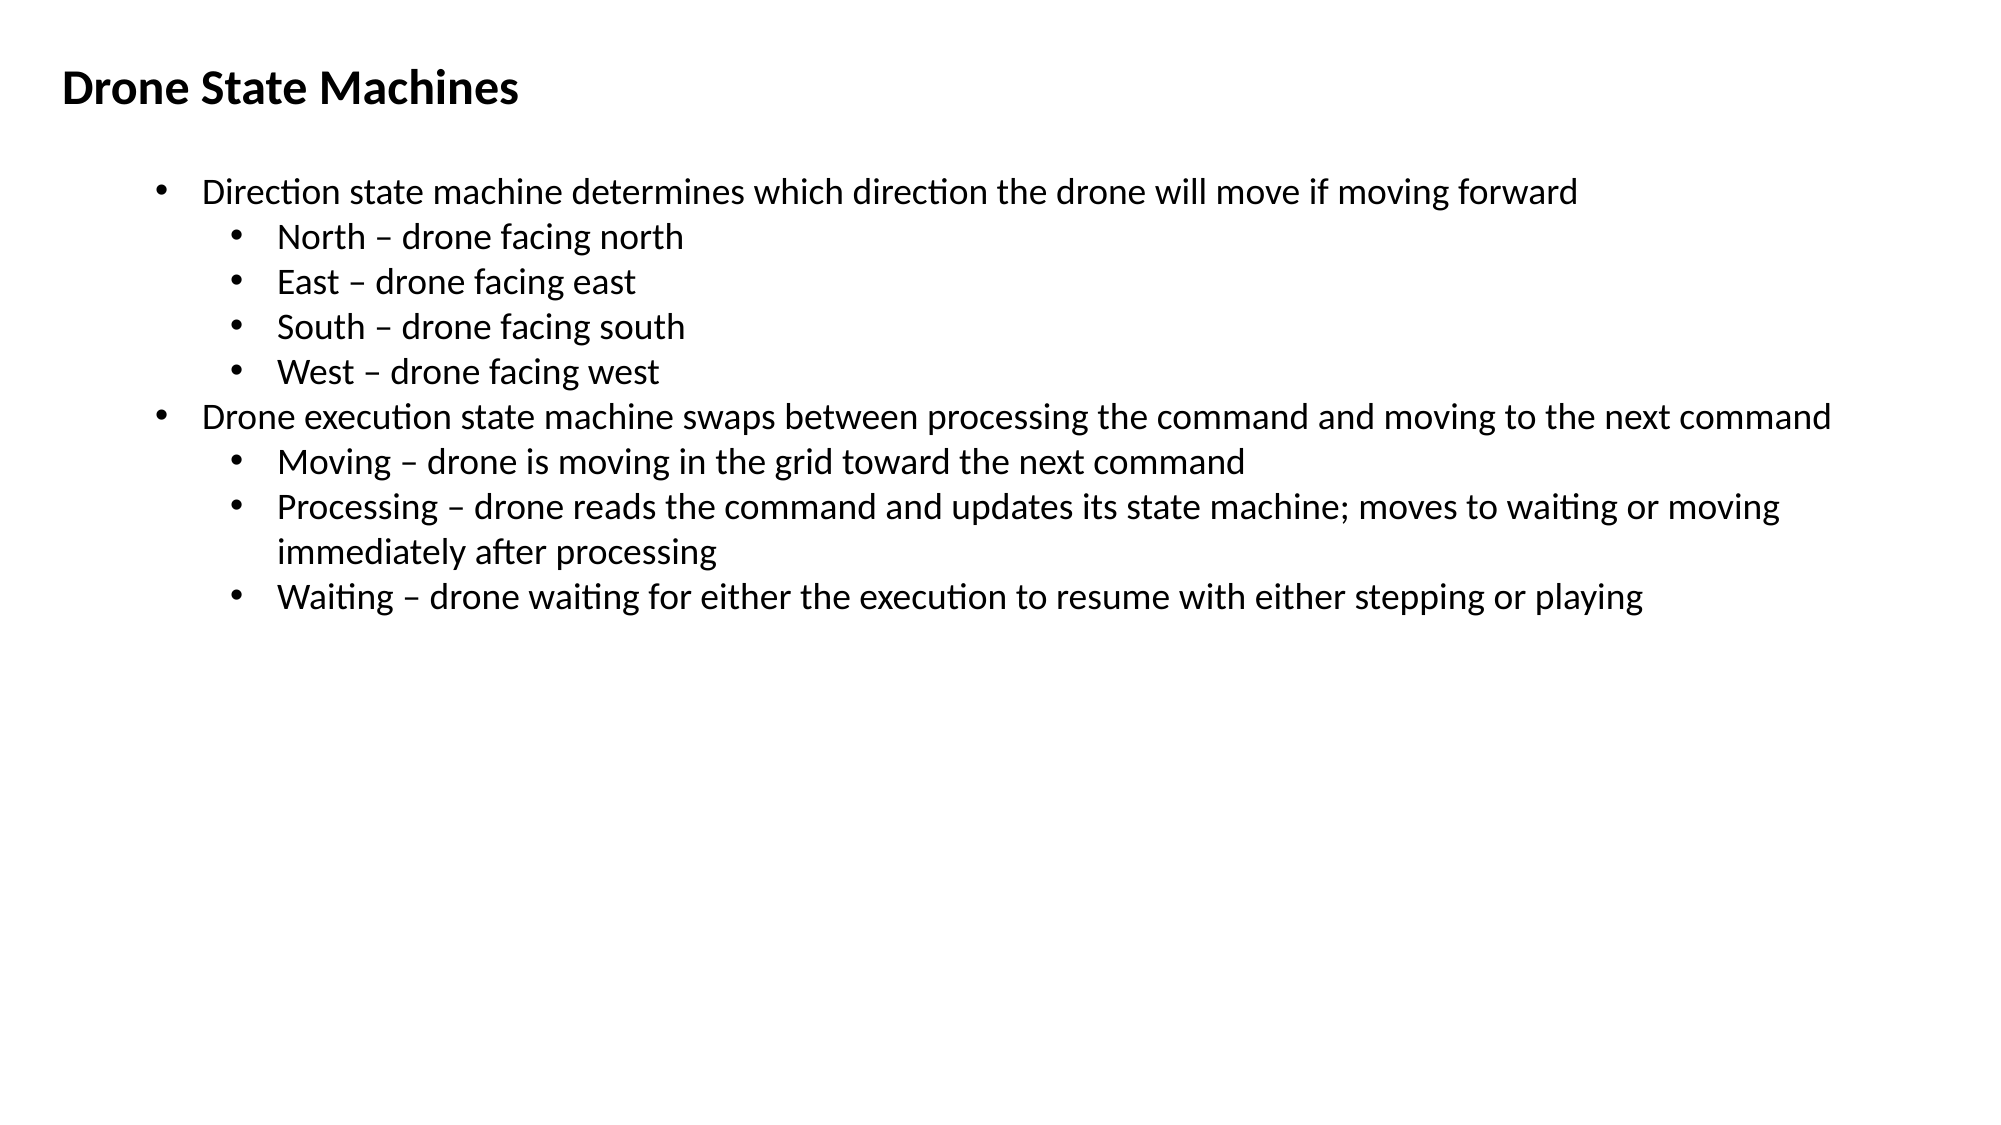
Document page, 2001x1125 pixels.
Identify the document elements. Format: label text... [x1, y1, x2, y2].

text_box Direction state machine determines which direction the drone will move if moving forward North – drone facing north East – drone facing east South – drone facing south West – drone facing west Drone execution state machine swaps between processing the command and moving to the next command Moving – drone is moving in the grid toward the next command Processing – drone reads the command and updates its state machine; moves to waiting or moving immediately after processing Waiting – drone waiting for either the execution to resume with either stepping or playing [140, 159, 1849, 625]
text_box Drone State Machines [47, 46, 535, 122]
